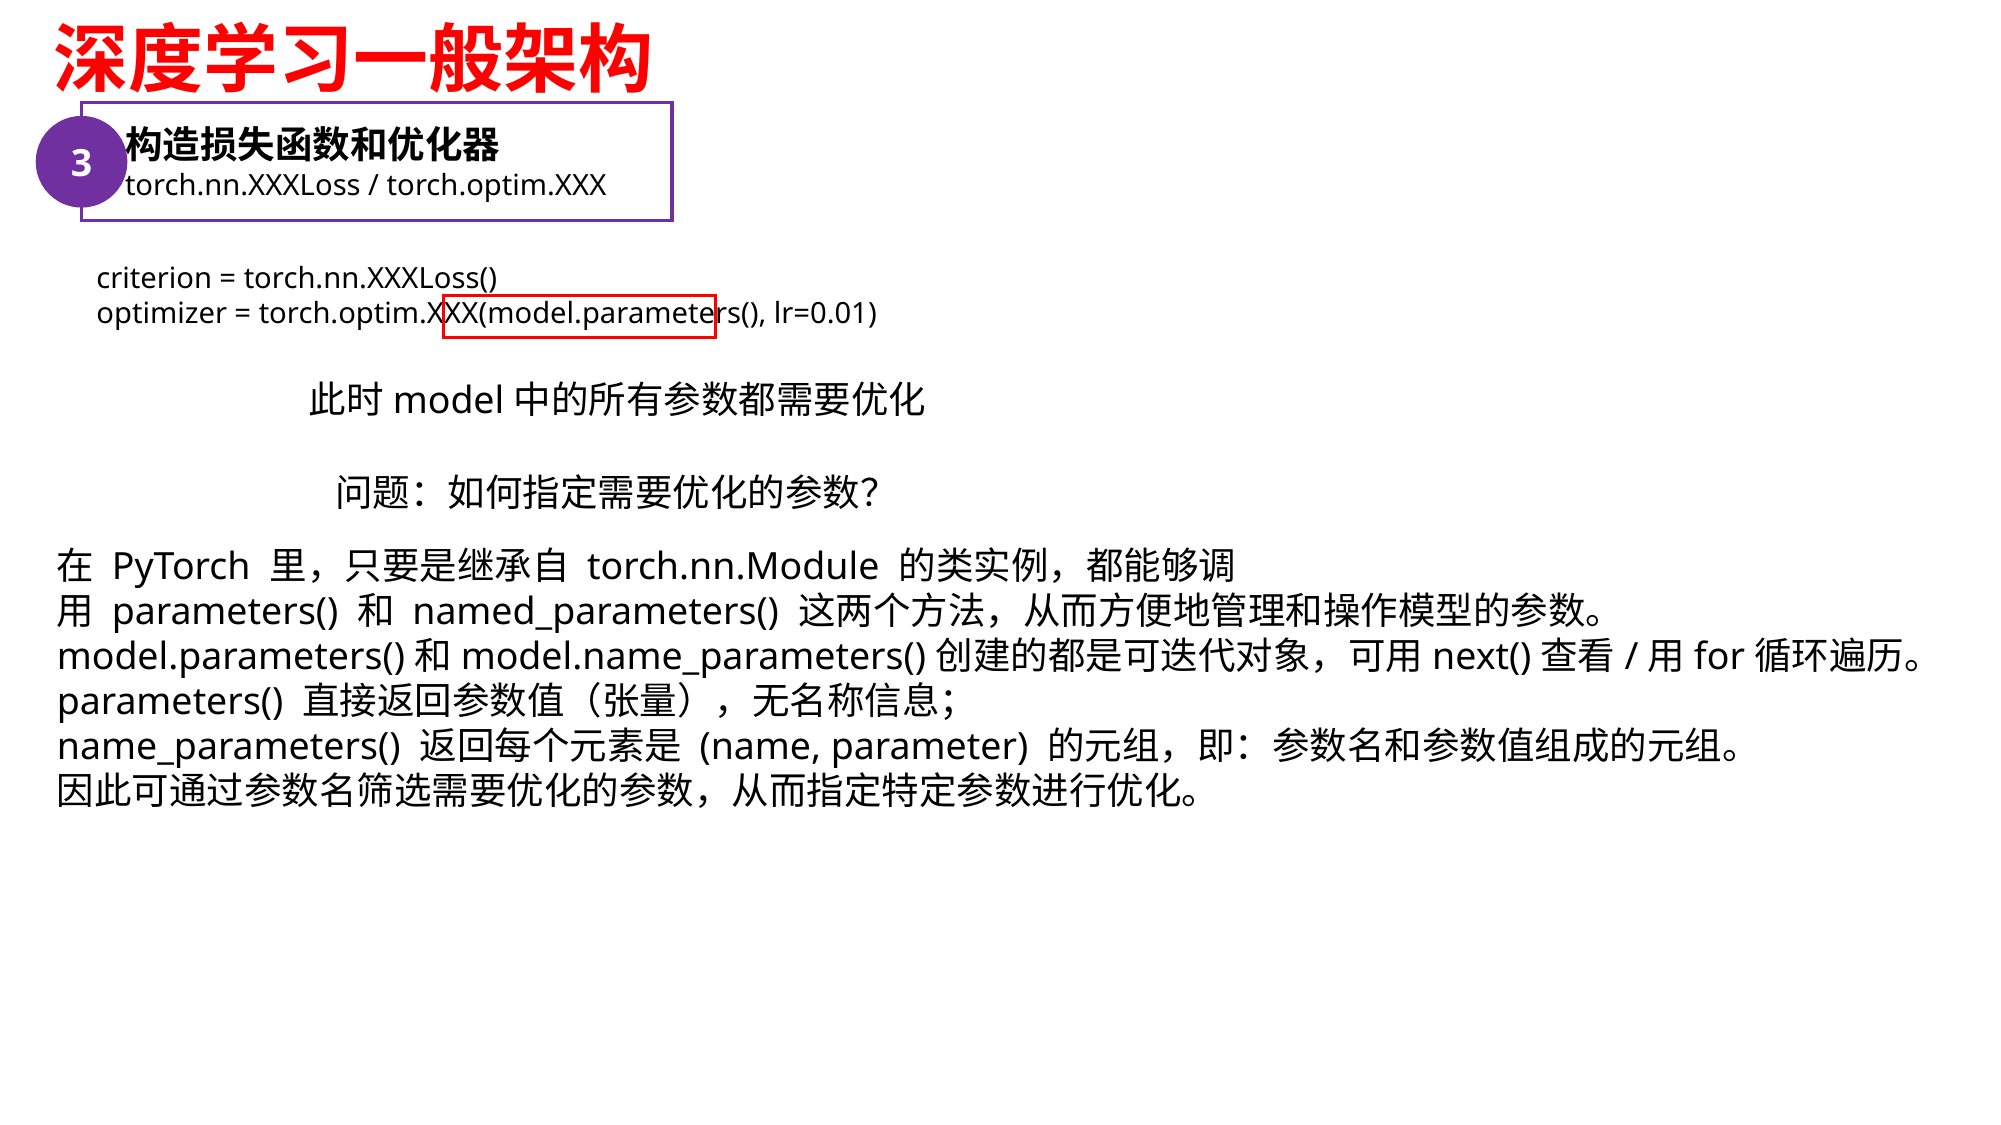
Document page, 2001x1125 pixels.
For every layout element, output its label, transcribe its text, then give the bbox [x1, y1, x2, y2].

text_box [443, 294, 717, 338]
text_box 在 PyTorch 里，只要是继承自 torch.nn.Module 的类实例，都能够调用 parameters() 和 named_parameters() 这两个方法，从而方便地管理和操作模型的参数。 model.parameters()和model.name_parameters()创建的都是可迭代对象，可用next()查看/用for循环遍历。 parameters() 直接返回参数值（张量），无名称信息； name_parameters() 返回每个元素是 (name, parameter) 的元组，即：参数名和参数值组成的元组。 因此可通过参数名筛选需要优化的参数，从而指定特定参数进行优化。 [42, 535, 1958, 820]
text_box 问题：如何指定需要优化的参数？ [320, 461, 913, 522]
text_box 构造损失函数和优化器 torch.nn.XXXLoss / torch.optim.XXX [110, 113, 622, 209]
text_box [81, 102, 673, 222]
text_box criterion = torch.nn.XXXLoss() optimizer = torch.optim.XXX(model.parameters(), lr=0.01) [81, 251, 1082, 337]
text_box 深度学习一般架构 [39, 4, 669, 109]
text_box 此时model中的所有参数都需要优化 [294, 368, 941, 428]
text_box 3 [36, 116, 110, 208]
